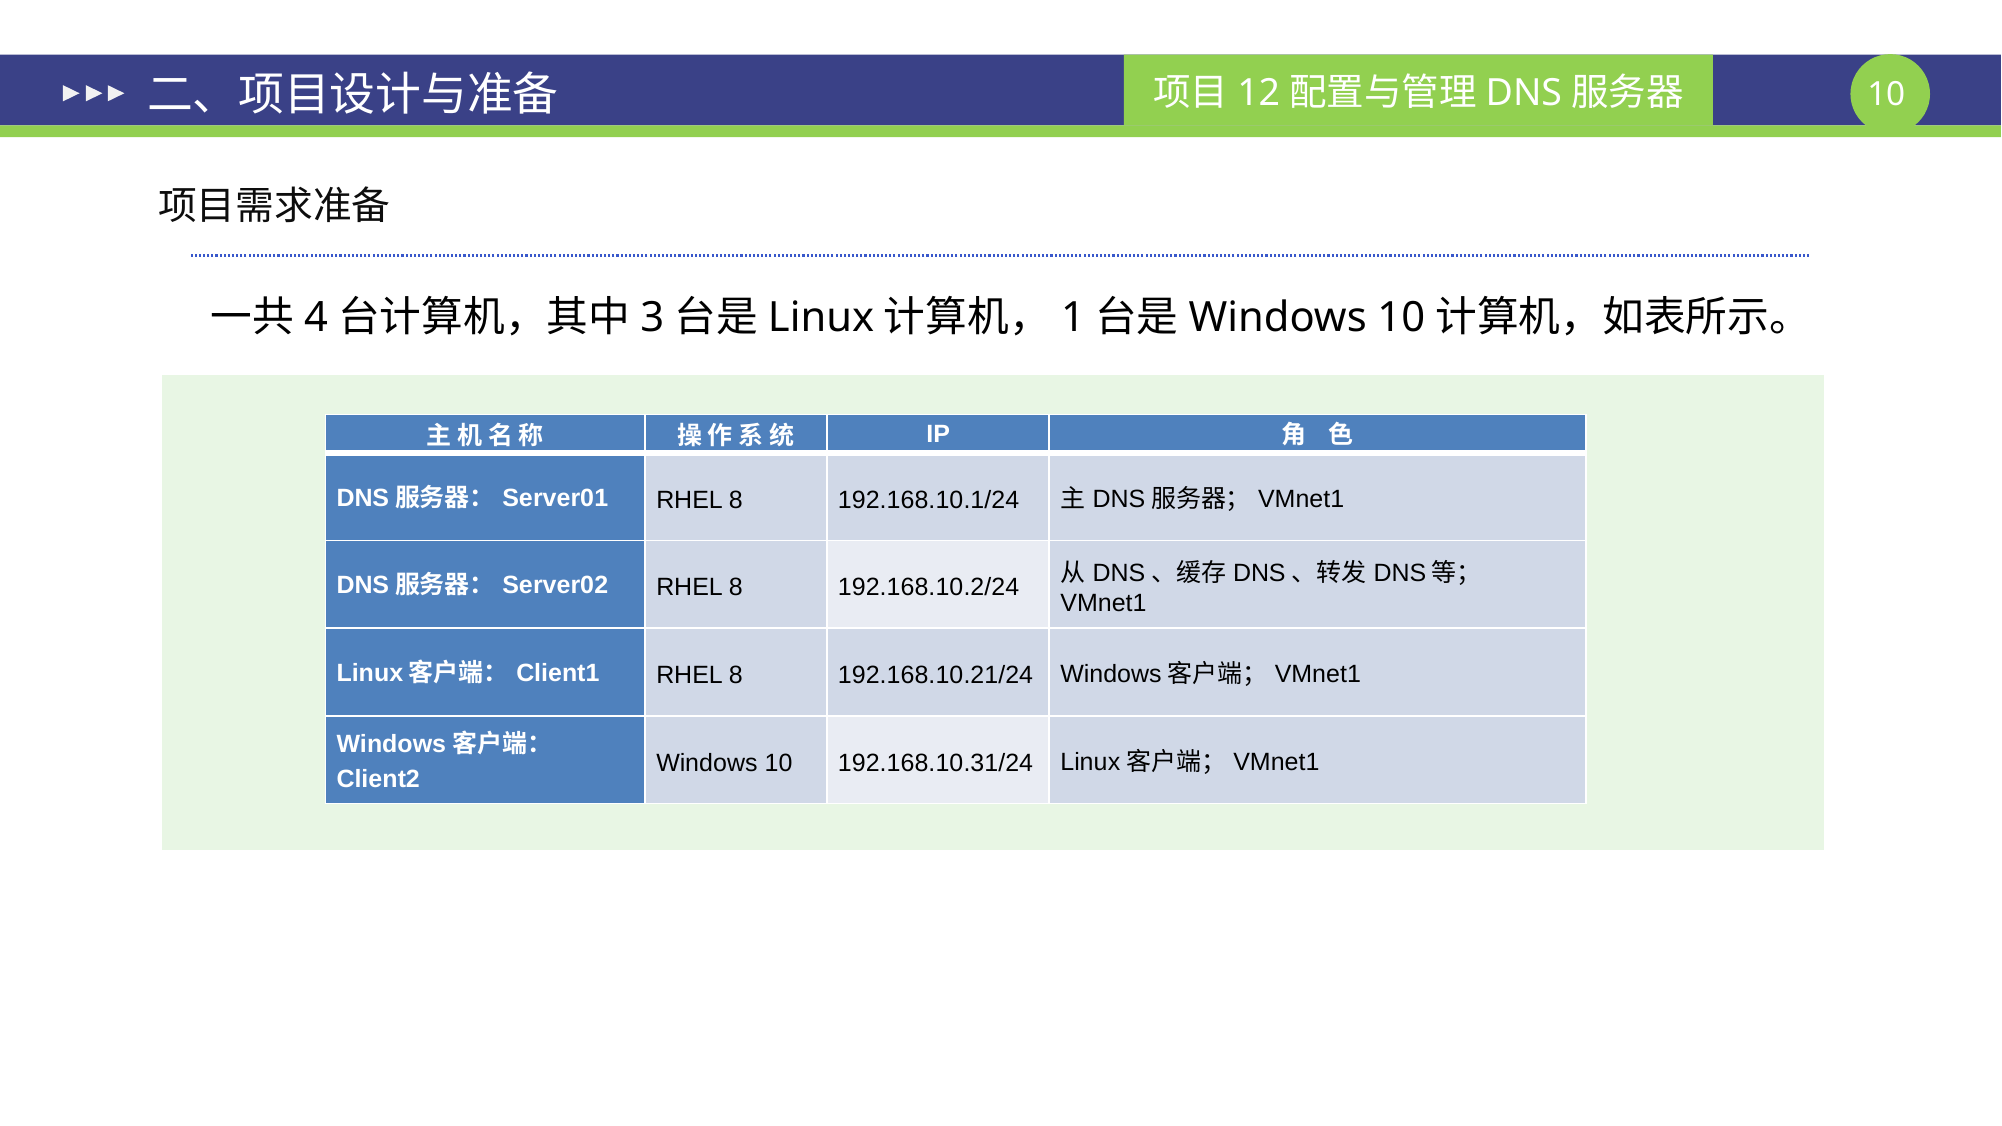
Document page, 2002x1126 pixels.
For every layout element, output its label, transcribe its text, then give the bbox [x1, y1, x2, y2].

text_box 一共4台计算机，其中3台是Linux计算机，1台是Windows 10计算机，如表所示。 [152, 257, 1838, 348]
picture [162, 374, 1824, 851]
list 项目需求准备 [138, 161, 1901, 238]
title 二、项目设计与准备 [127, 59, 1207, 126]
